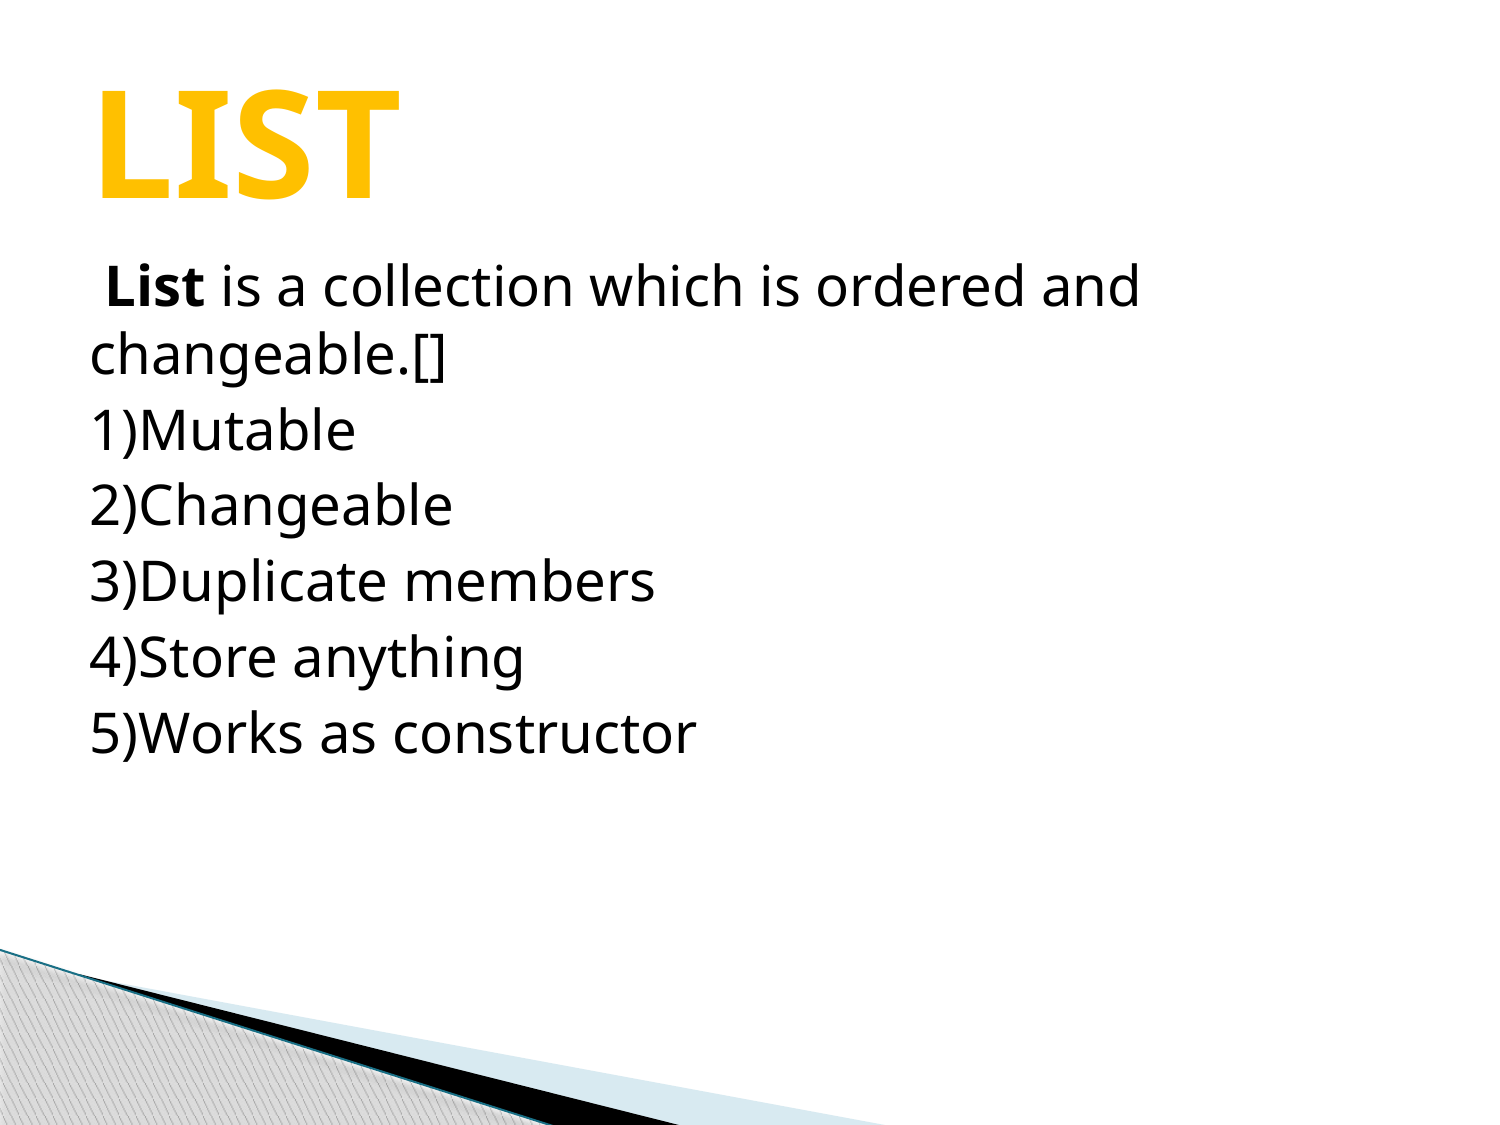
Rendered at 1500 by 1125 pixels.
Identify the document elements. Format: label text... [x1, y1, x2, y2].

title LIST [75, 45, 1425, 233]
list List is a collection which is ordered and changeable.[] 1)Mutable 2)Changeable 3)Duplicate members 4)Store anything 5)Works as constructor [75, 243, 1425, 986]
